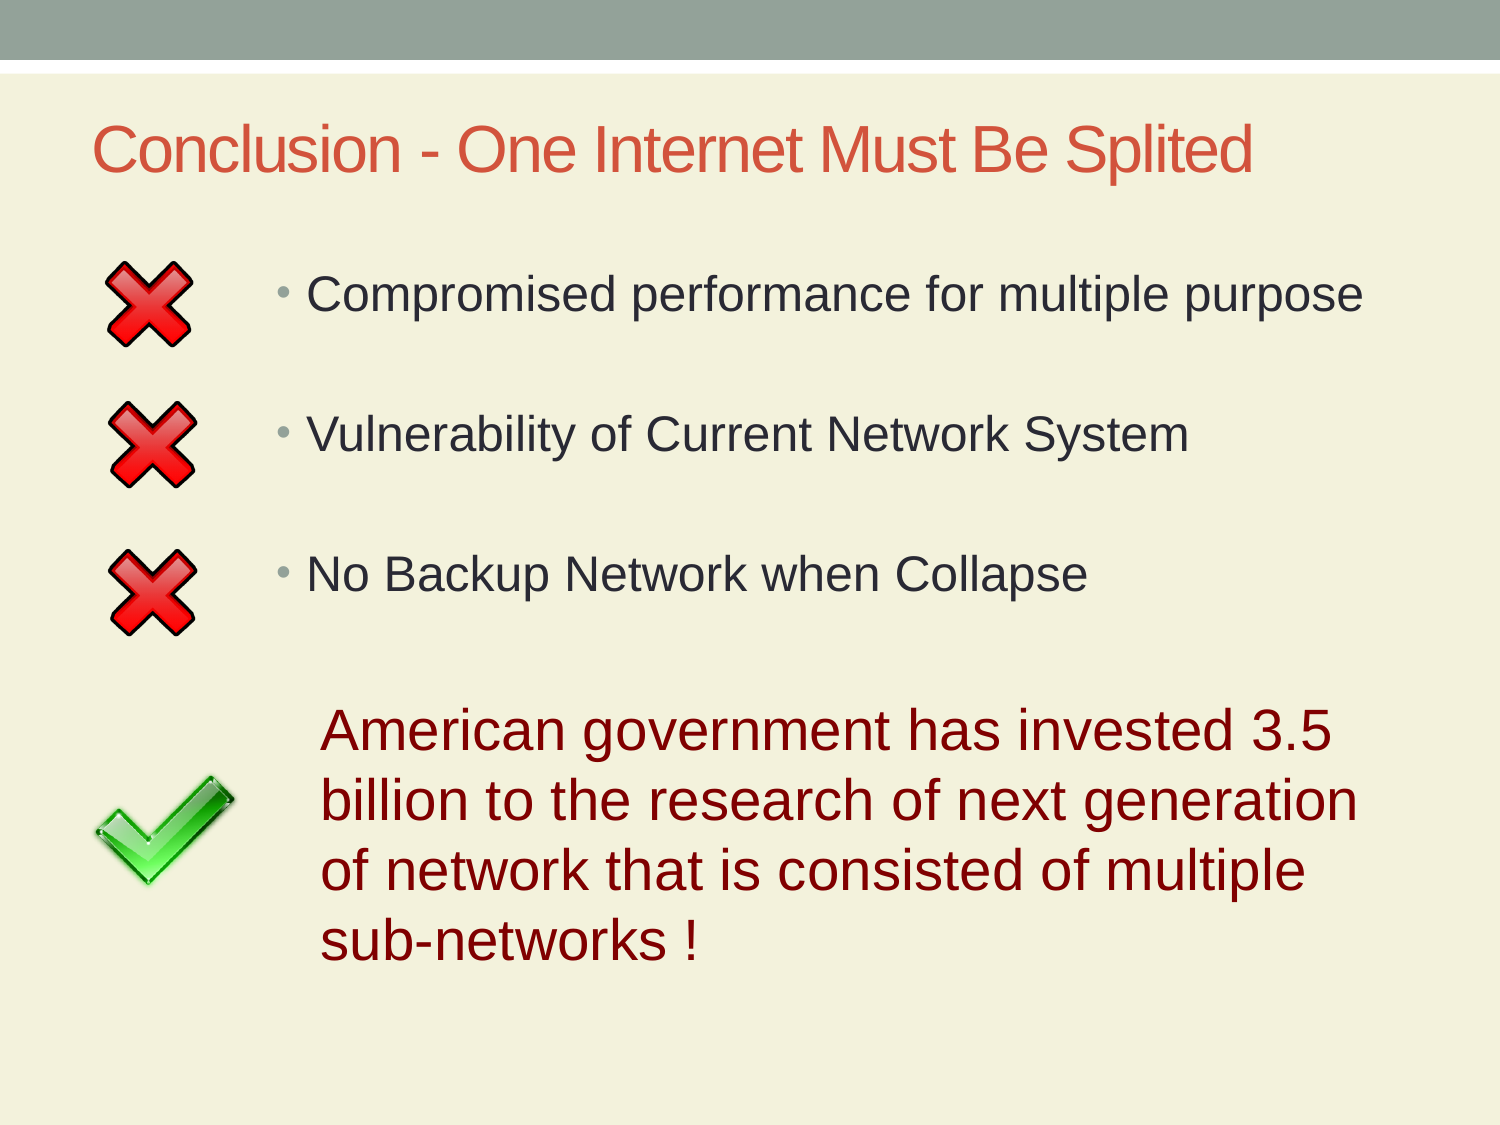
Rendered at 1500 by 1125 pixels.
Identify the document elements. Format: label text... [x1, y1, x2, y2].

title Conclusion - One Internet Must Be Splited [76, 66, 1427, 226]
text_box American government has invested 3.5 billion to the research of next generation of network that is consisted of multiple sub-networks ! [305, 684, 1381, 980]
picture [102, 394, 203, 495]
picture [89, 755, 241, 906]
list Compromised performance for multiple purpose Vulnerability of Current Network System No Backup Network when Collapse [261, 184, 1451, 624]
picture [102, 542, 203, 643]
picture [98, 253, 200, 355]
